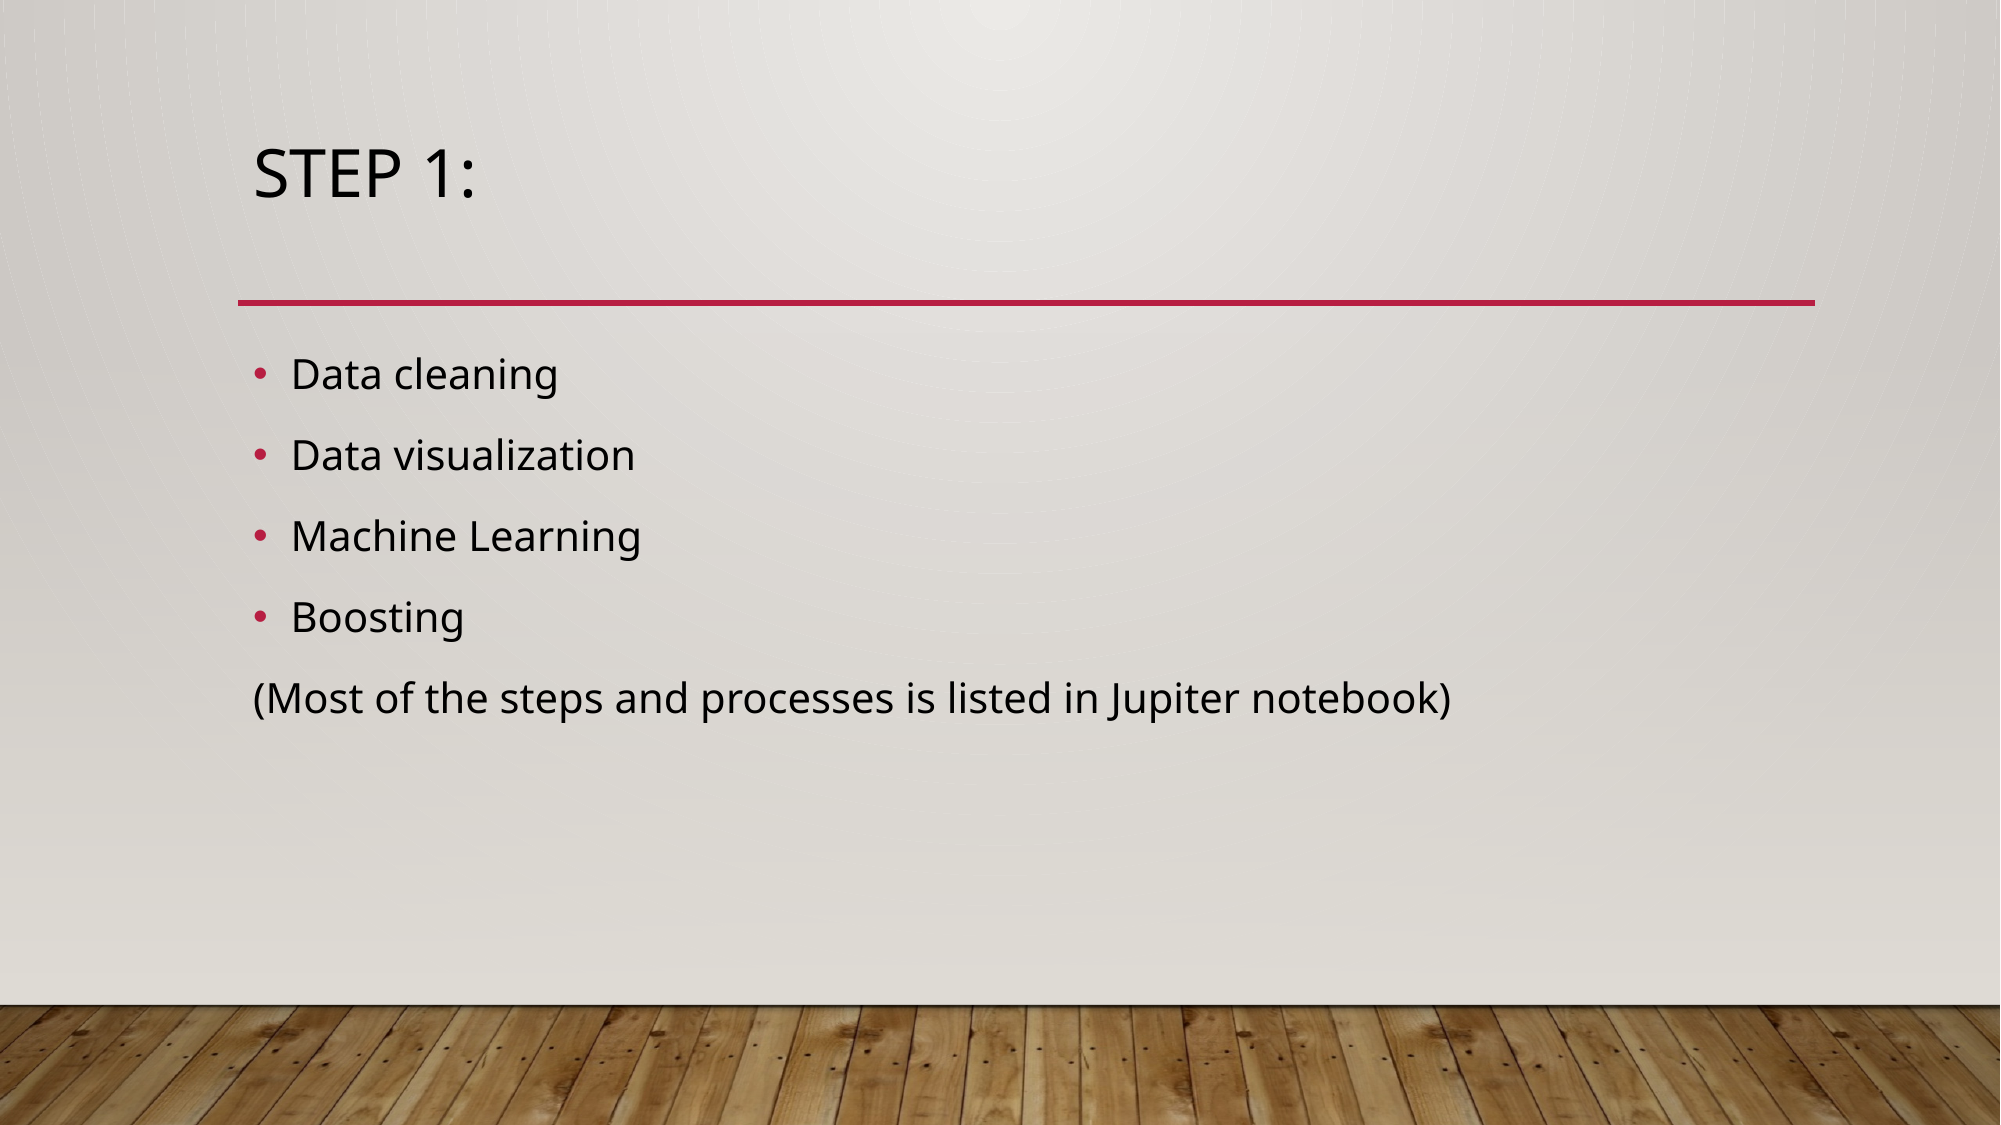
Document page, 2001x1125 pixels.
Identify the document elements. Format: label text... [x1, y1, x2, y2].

list Data cleaning Data visualization Machine Learning Boosting (Most of the steps and processes is listed in Jupiter notebook) [238, 330, 1814, 897]
picture [0, 1005, 2000, 1125]
title Step 1: [238, 131, 1814, 305]
